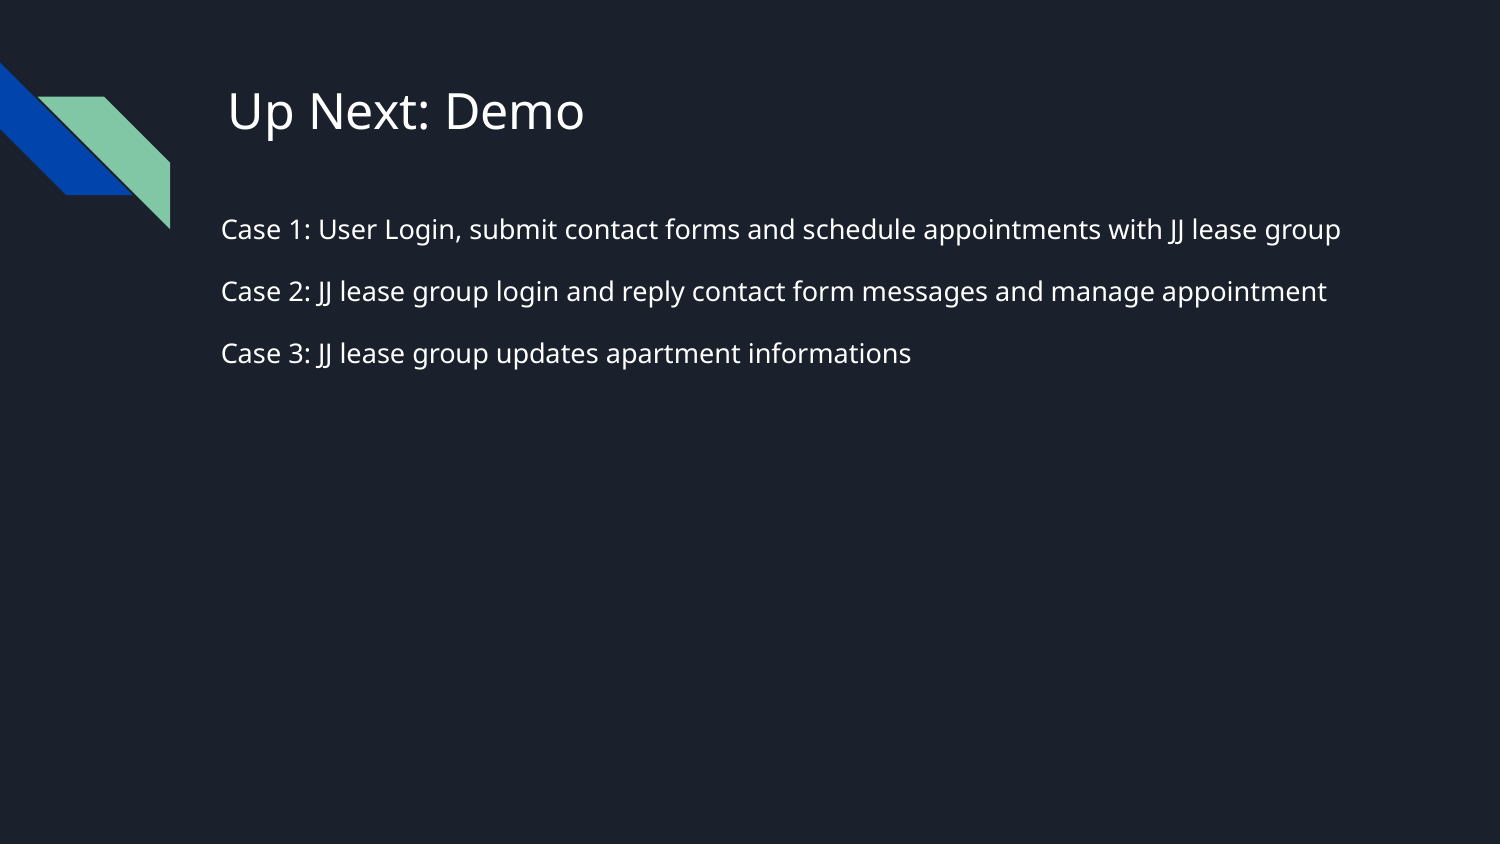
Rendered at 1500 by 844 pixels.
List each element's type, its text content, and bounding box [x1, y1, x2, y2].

list Case 1: User Login, submit contact forms and schedule appointments with JJ lease group Case 2: JJ lease group login and reply contact form messages and manage appointment Case 3: JJ lease group updates apartment informations [205, 192, 1361, 671]
title Up Next: Demo [212, 64, 1368, 215]
